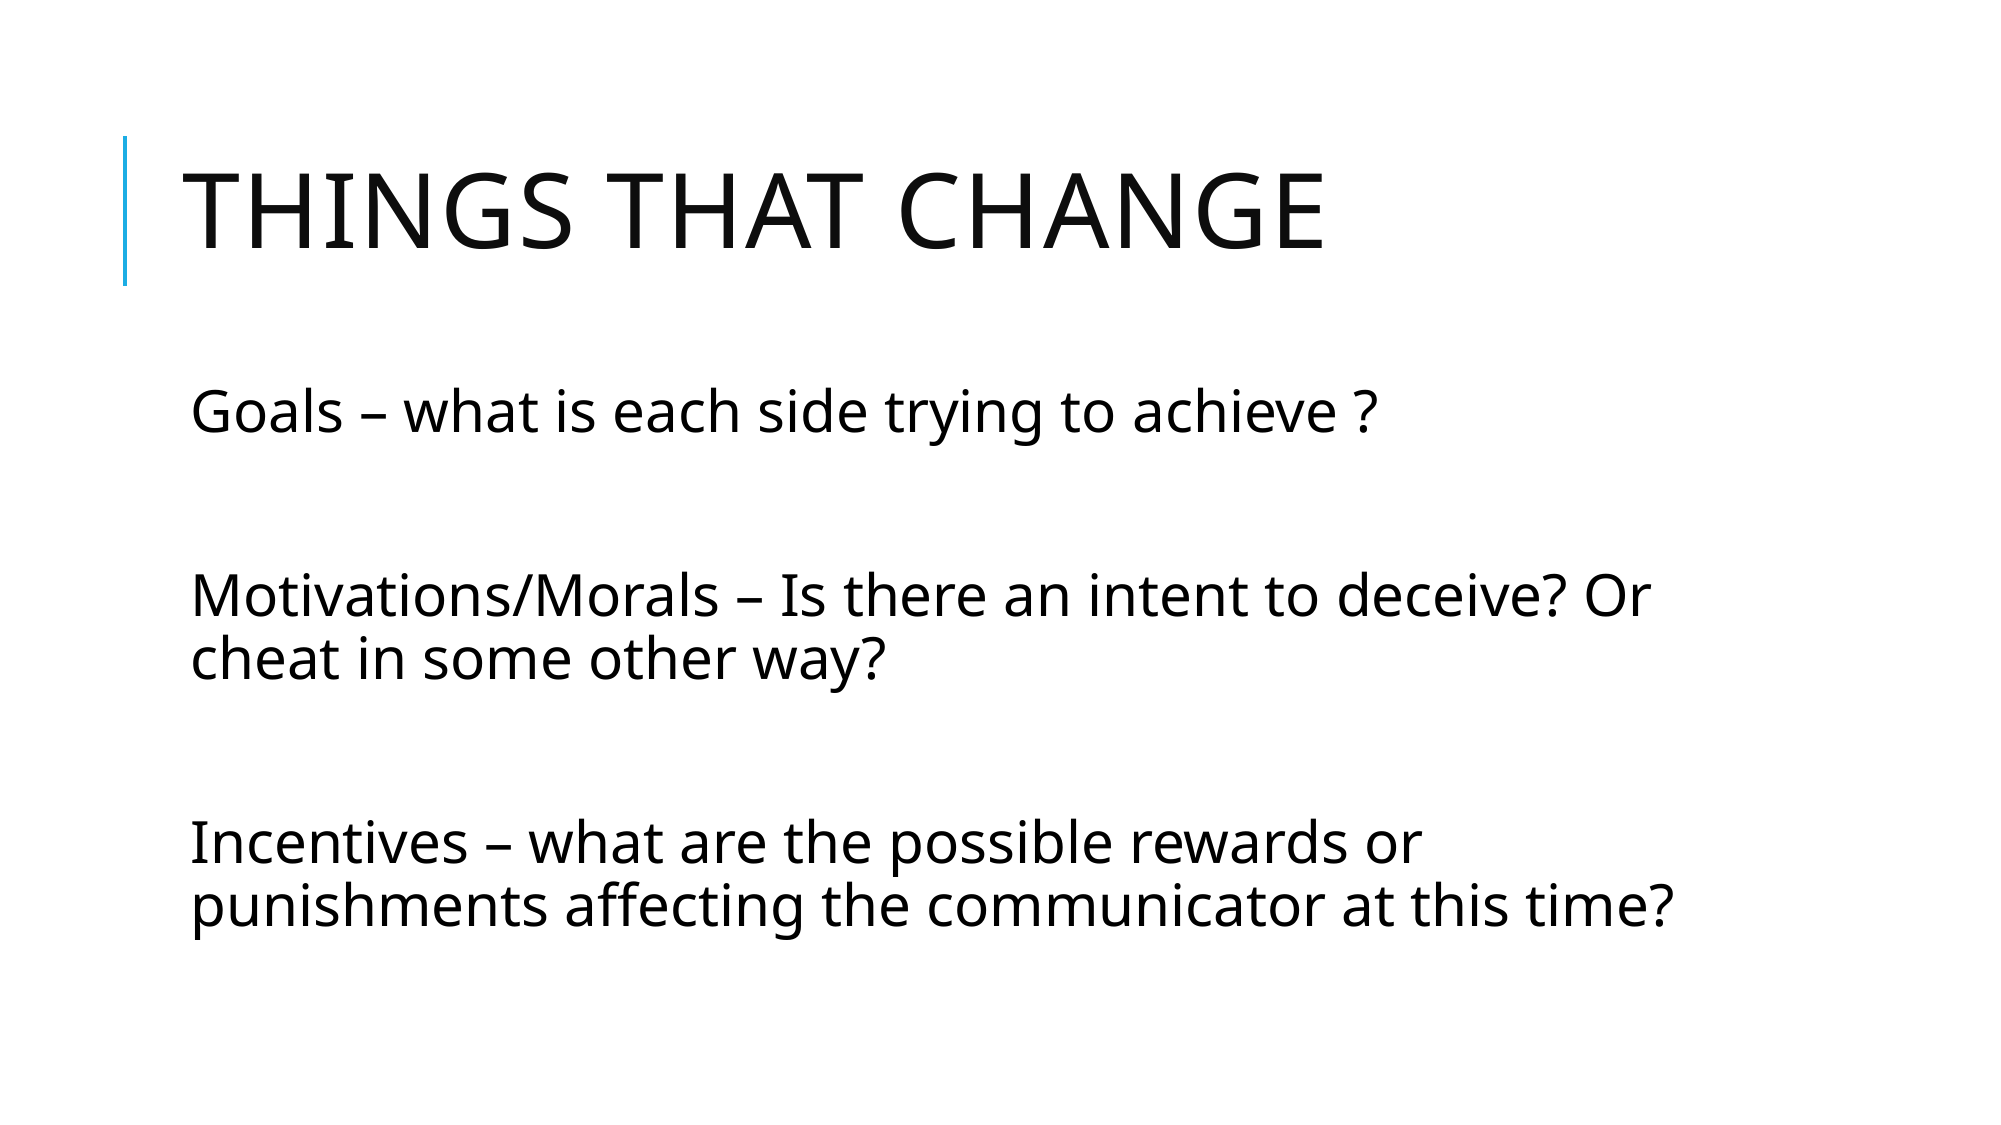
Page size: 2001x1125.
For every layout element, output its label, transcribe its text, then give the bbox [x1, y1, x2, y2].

list Goals – what is each side trying to achieve ? Motivations/Morals – Is there an intent to deceive? Or cheat in some other way? Incentives – what are the possible rewards or punishments affecting the communicator at this time? [168, 375, 1763, 1035]
title Things that change [168, 96, 1763, 342]
